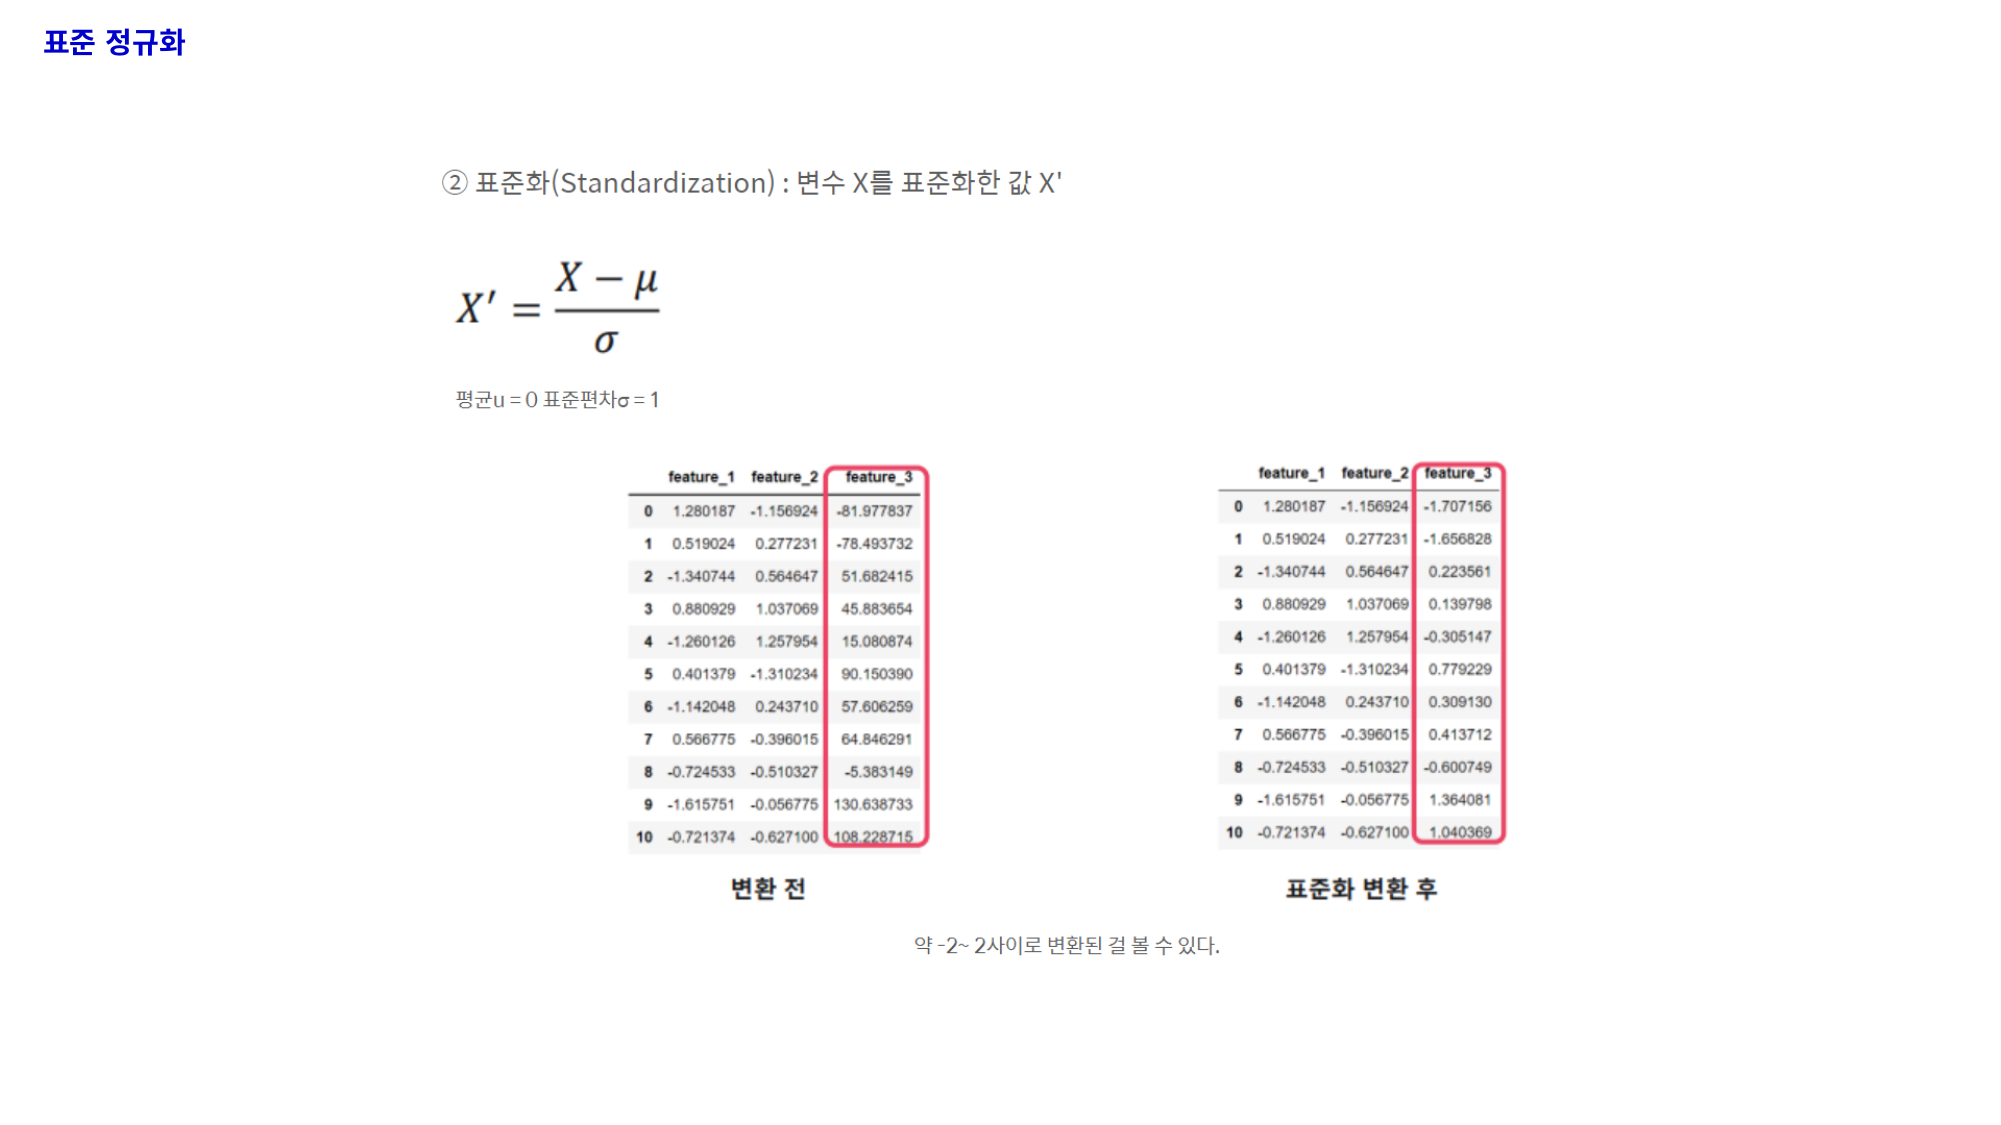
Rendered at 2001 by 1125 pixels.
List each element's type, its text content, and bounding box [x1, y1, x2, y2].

text_box 표준 정규화 [28, 11, 1754, 68]
picture [415, 151, 1585, 973]
